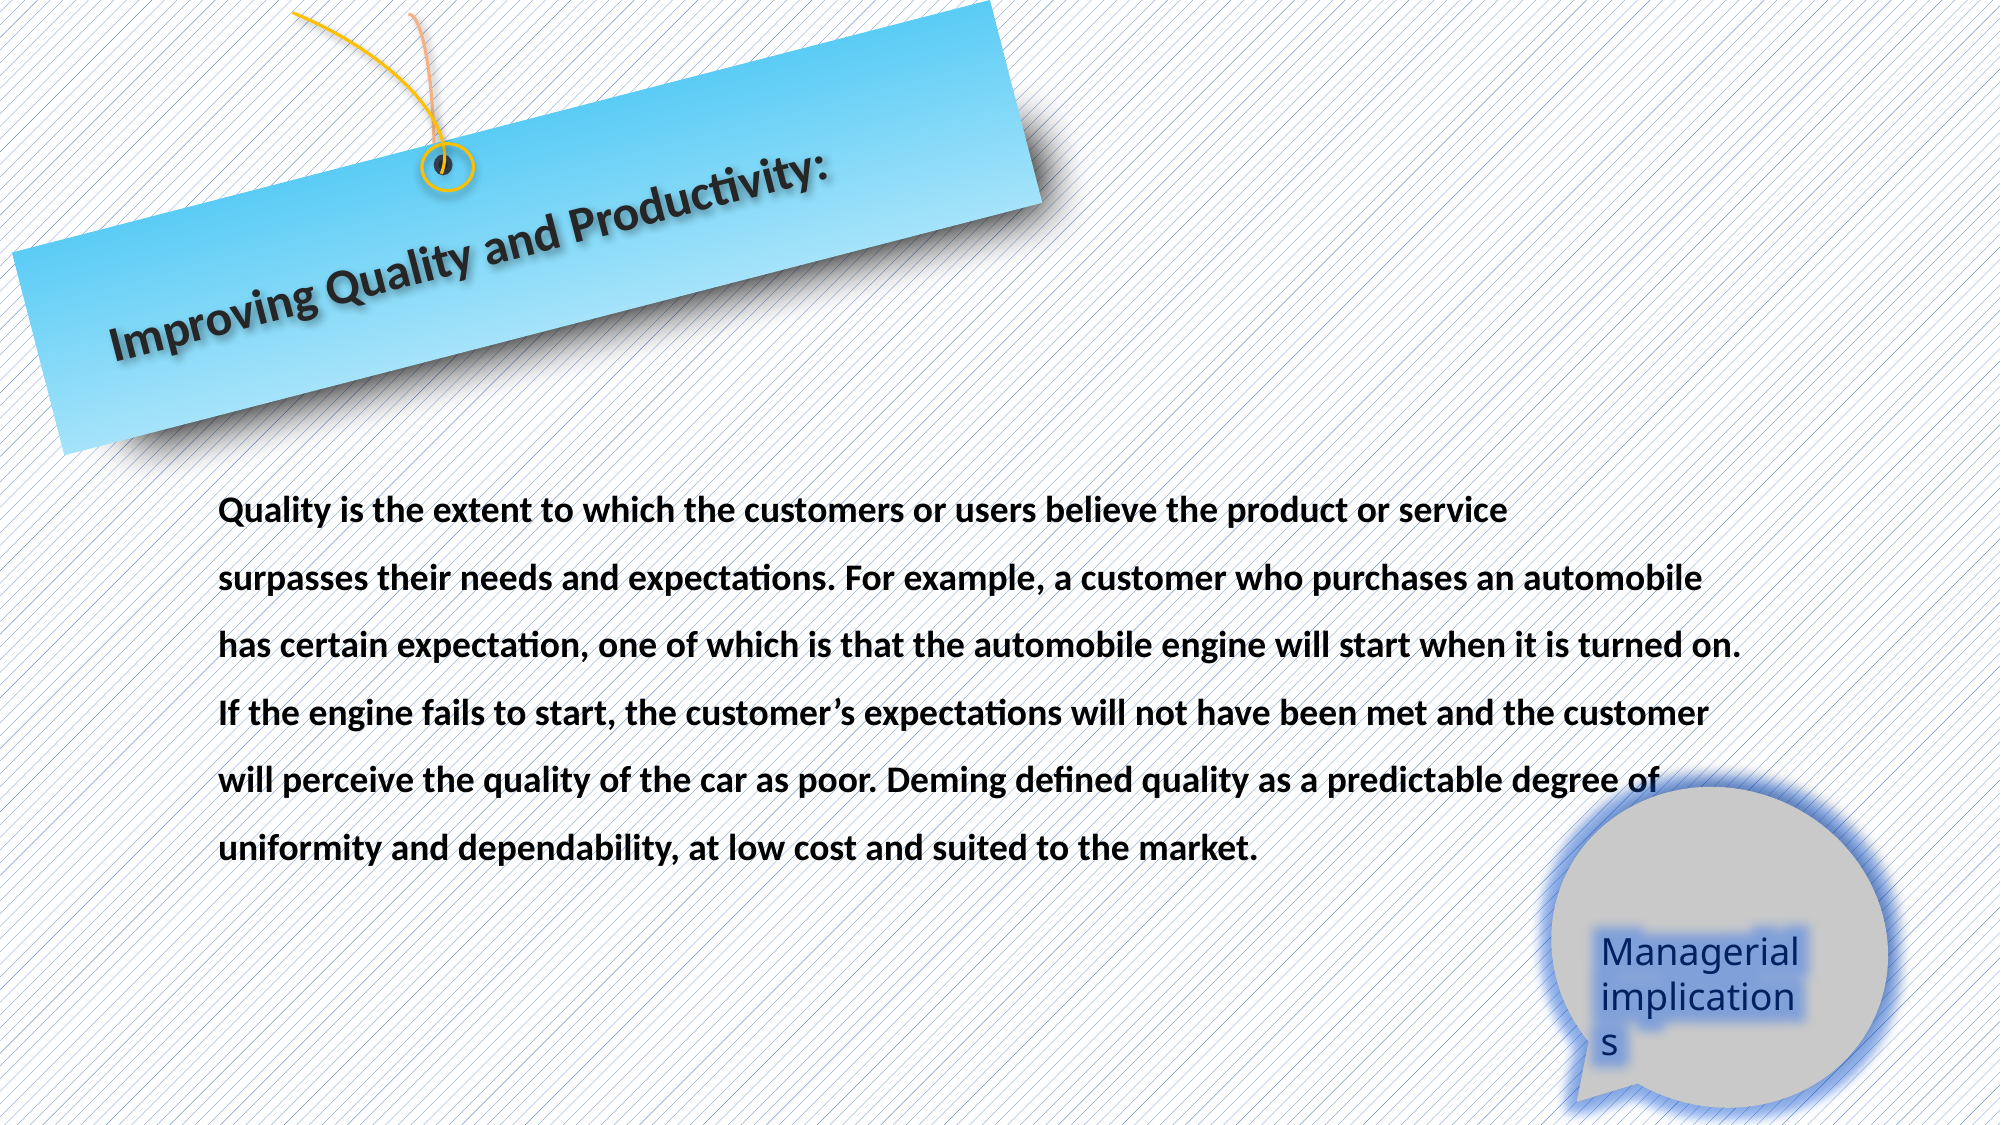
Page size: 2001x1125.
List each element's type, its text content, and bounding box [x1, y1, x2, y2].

text_box [420, 142, 475, 192]
text_box [407, 12, 434, 106]
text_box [1549, 788, 1890, 1107]
text_box [10, 0, 1044, 457]
text_box [257, 11, 445, 164]
text_box Quality is the extent to which the customers or users believe the product or service surpasses their needs and expectations. For example, a customer who purchases an automobile has certain expectation, one of which is that the automobile engine will start when it is turned on. If the engine fails to start, the customer’s expectations will not have been met and the customer will perceive the quality of the car as poor. Deming defined quality as a predictable degree of uniformity and dependability, at low cost and suited to the market. [203, 455, 1832, 876]
text_box Improving Quality and Productivity: [86, 87, 962, 384]
